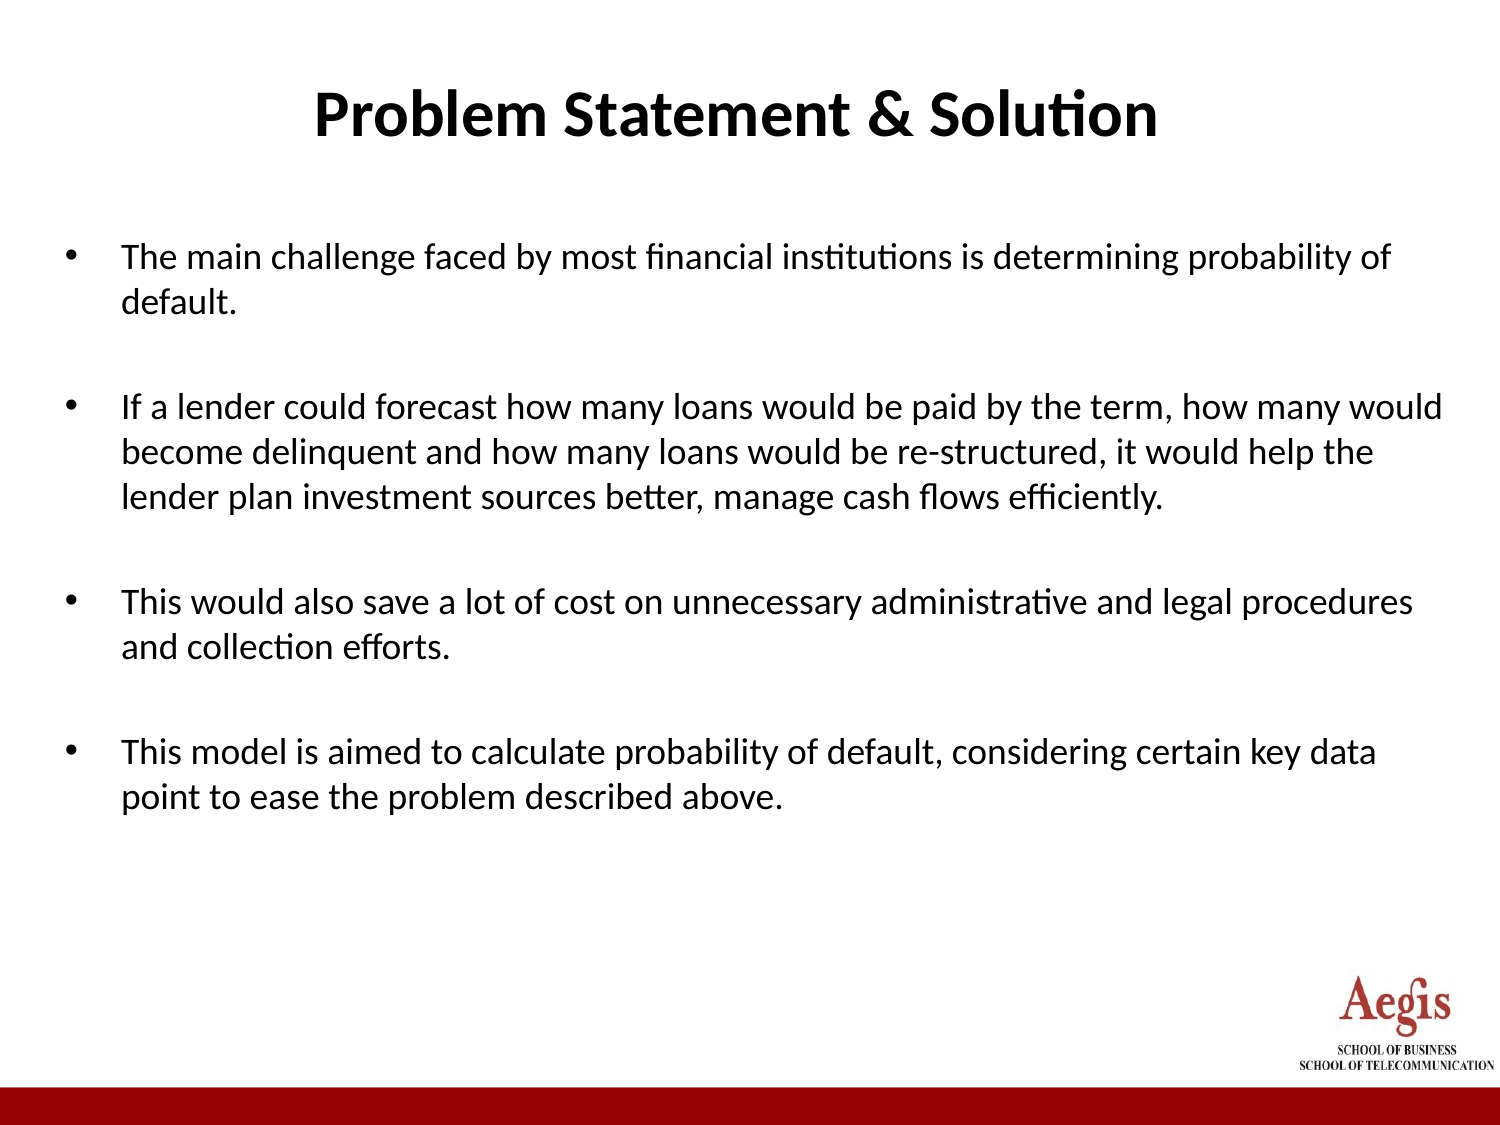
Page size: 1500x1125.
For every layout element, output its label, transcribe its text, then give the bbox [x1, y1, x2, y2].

text_box The main challenge faced by most financial institutions is determining probability of default. If a lender could forecast how many loans would be paid by the term, how many would become delinquent and how many loans would be re-structured, it would help the lender plan investment sources better, manage cash flows efficiently. This would also save a lot of cost on unnecessary administrative and legal procedures and collection efforts. This model is aimed to calculate probability of default, considering certain key data point to ease the problem described above. [49, 224, 1463, 900]
text_box Problem Statement & Solution [137, 62, 1338, 224]
picture [1299, 969, 1494, 1070]
